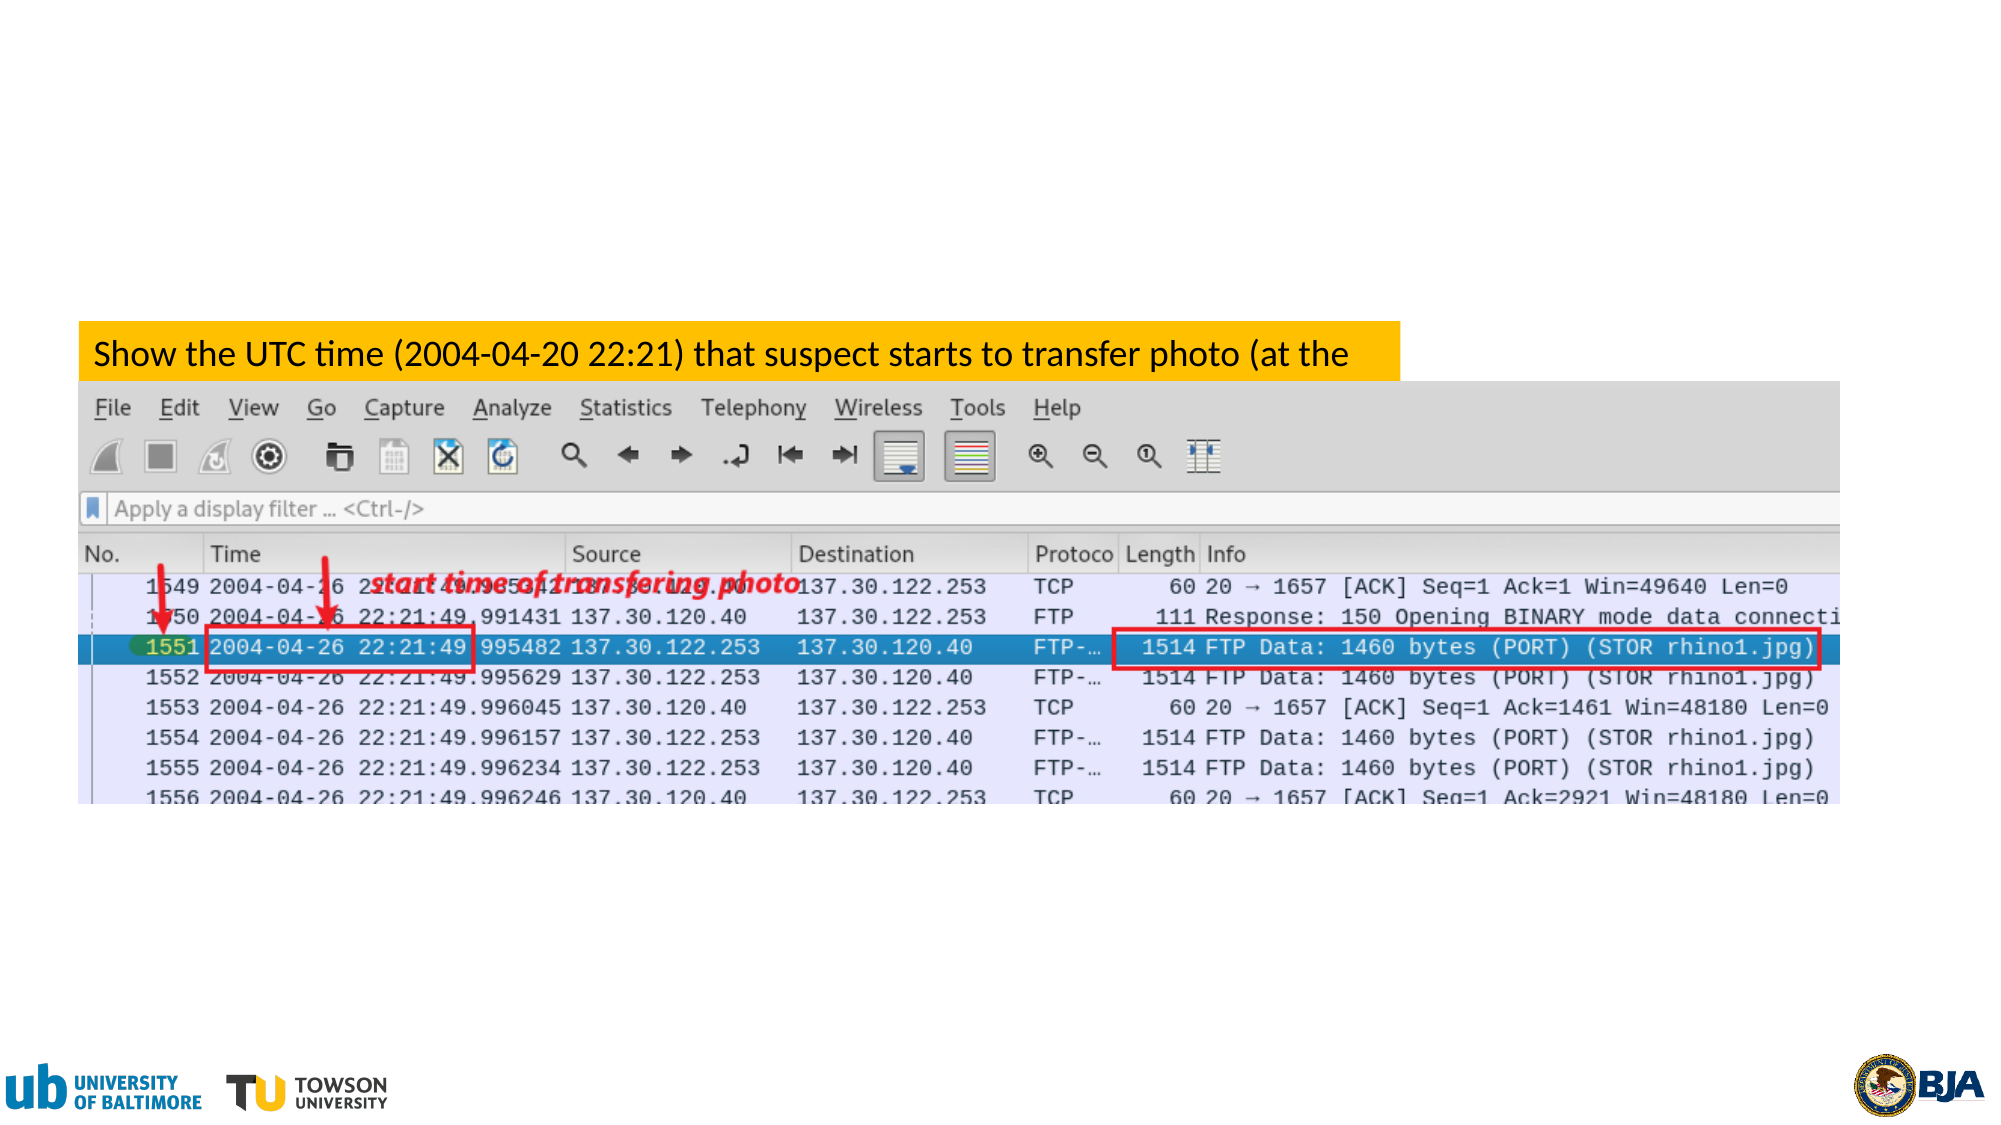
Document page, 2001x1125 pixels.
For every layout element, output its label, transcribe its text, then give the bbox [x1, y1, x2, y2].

picture [78, 381, 1840, 804]
picture [0, 1031, 407, 1125]
picture [1854, 1054, 1986, 1117]
text_box Show the UTC time (2004-04-20 22:21) that suspect starts to transfer photo (at the packet 1550+1) [78, 321, 1401, 381]
